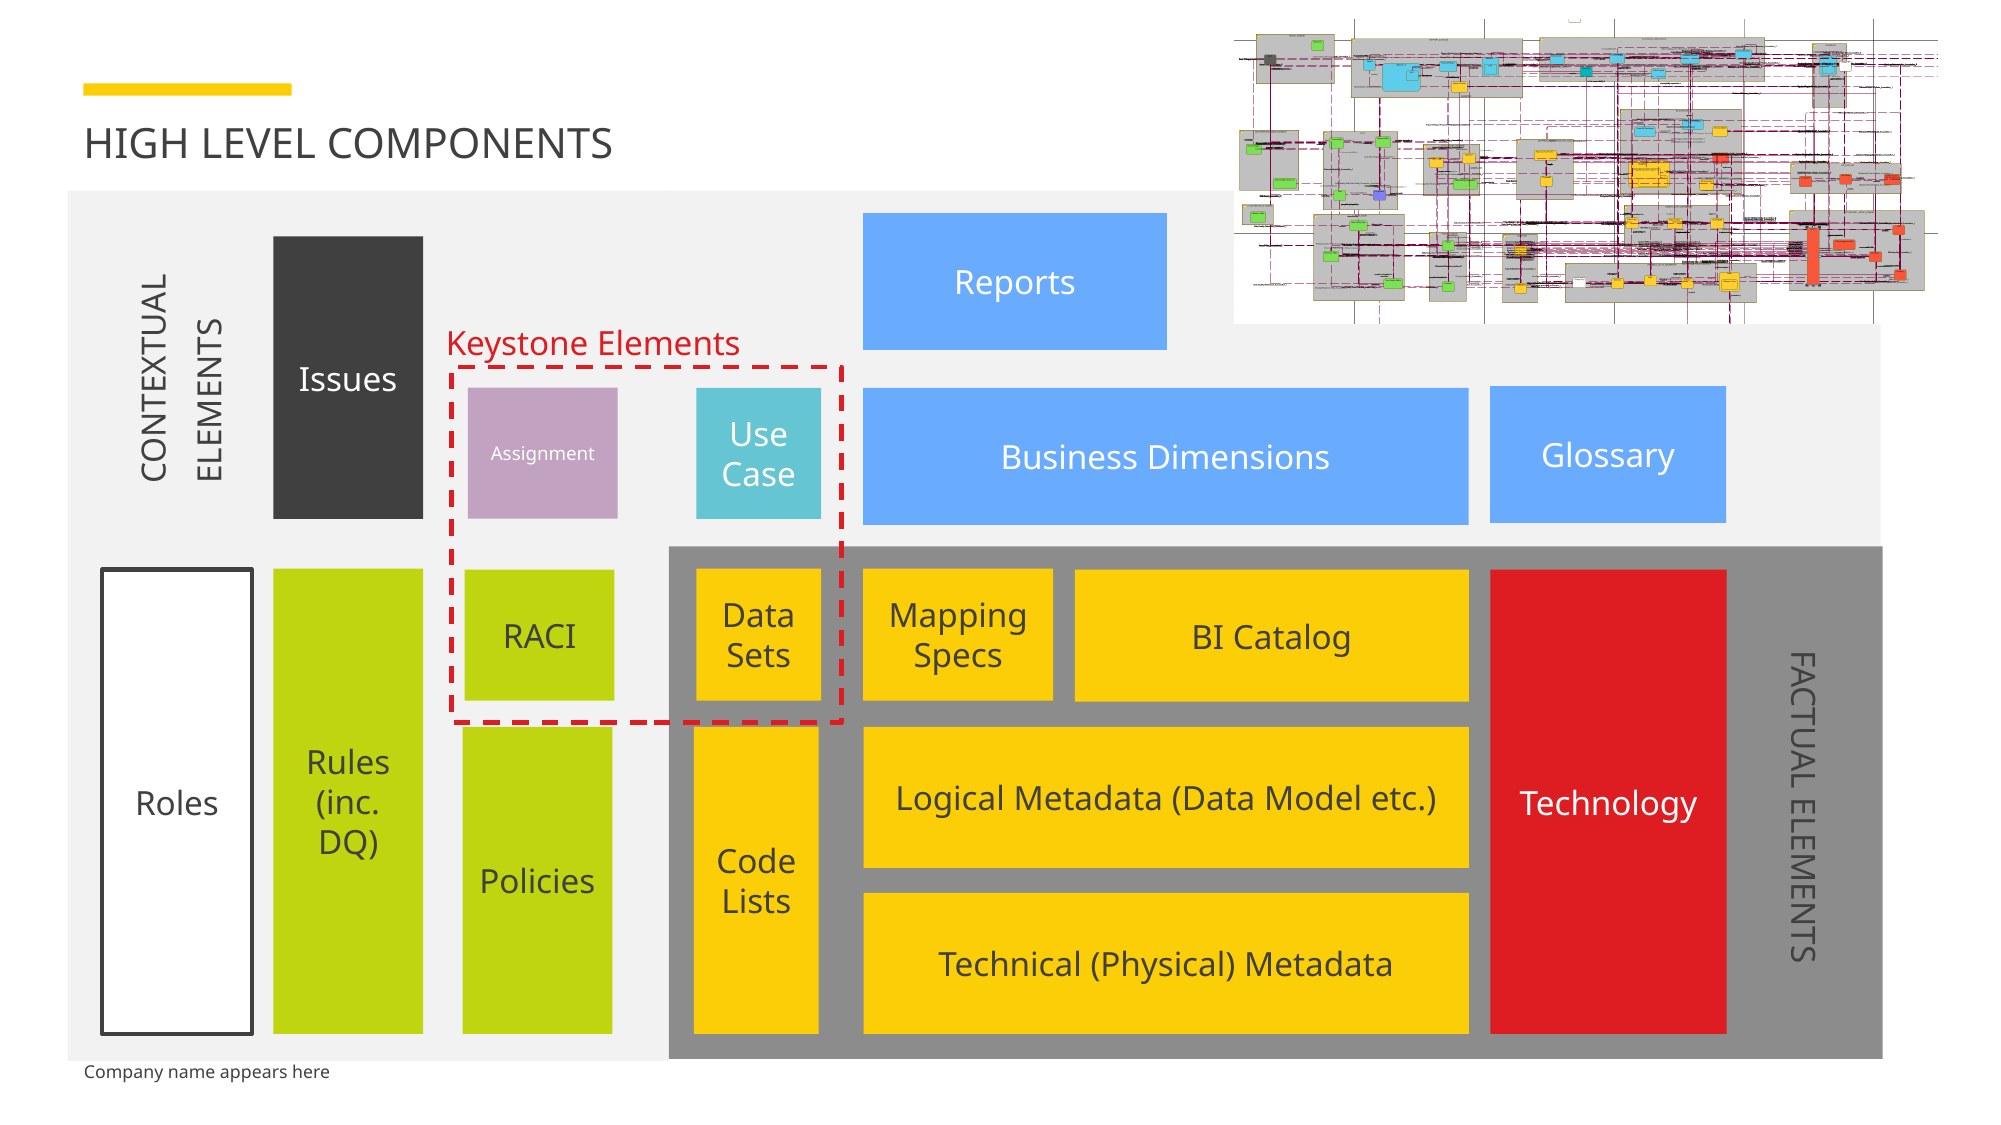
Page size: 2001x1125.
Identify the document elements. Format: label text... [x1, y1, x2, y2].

text_box Rules (inc. DQ) [271, 566, 425, 1036]
text_box [671, 544, 1885, 1061]
text_box [449, 365, 844, 725]
text_box Business Dimensions [861, 386, 1471, 527]
text_box Keystone Elements [445, 305, 742, 362]
text_box Reports [861, 241, 1169, 352]
text_box FACTUAL ELEMENTS [1784, 650, 1841, 1008]
text_box Mapping Specs [861, 566, 1055, 703]
text_box CONTEXTUAL ELEMENTS [116, 223, 229, 484]
text_box Issues [271, 241, 425, 521]
text_box Technical (Physical) Metadata [862, 891, 1471, 1036]
text_box Technology [1488, 567, 1729, 1036]
text_box Glossary [1488, 384, 1728, 525]
text_box [65, 189, 671, 1063]
text_box BI Catalog [1073, 568, 1471, 704]
text_box [671, 241, 1883, 544]
text_box Roles [100, 567, 254, 1036]
text_box Policies [461, 725, 614, 1036]
text_box Code Lists [692, 725, 821, 1036]
title HIGH LEVEL COMPONENTS [83, 116, 1229, 241]
picture [1234, 18, 1939, 324]
text_box Logical Metadata (Data Model etc.) [862, 725, 1471, 870]
